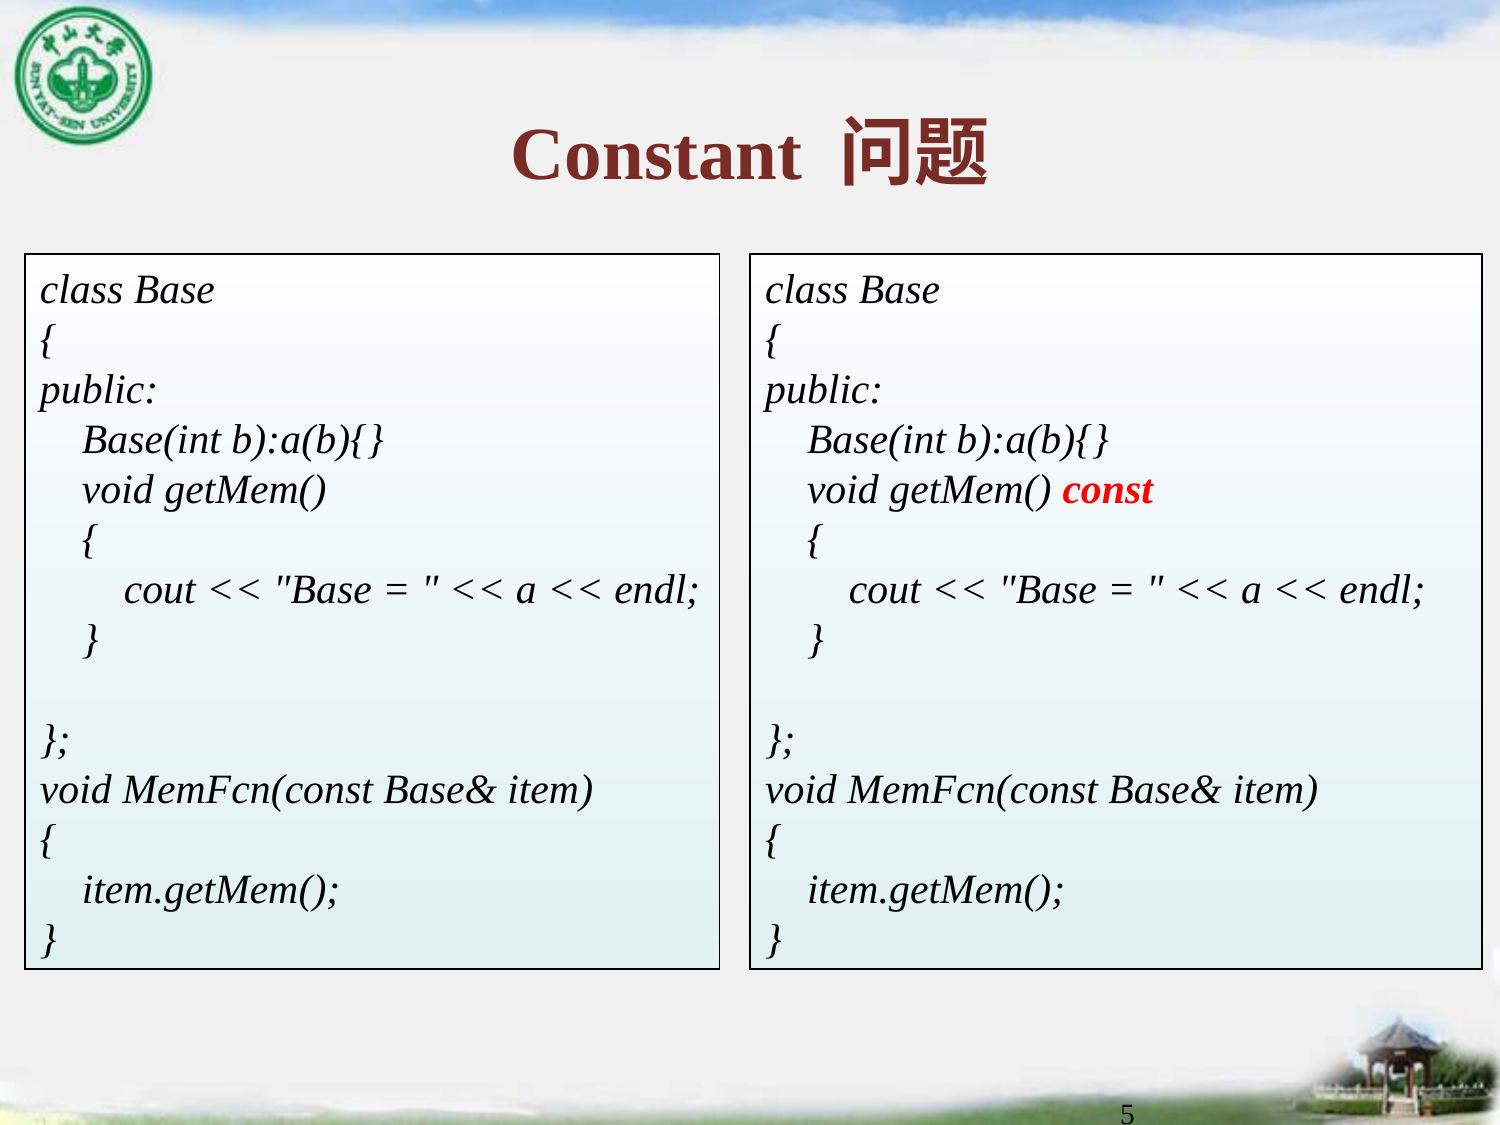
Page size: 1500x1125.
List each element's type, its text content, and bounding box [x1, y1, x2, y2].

title Constant 问题 [49, 43, 1451, 257]
text_box class Base { public: Base(int b):a(b){} void getMem() { cout << "Base = " << a << endl; } }; void MemFcn(const Base& item) { item.getMem(); } [24, 253, 720, 970]
slide_number 5 [1012, 1087, 1151, 1125]
picture [0, 0, 1500, 1125]
text_box class Base { public: Base(int b):a(b){} void getMem() const { cout << "Base = " << a << endl; } }; void MemFcn(const Base& item) { item.getMem(); } [749, 253, 1483, 970]
